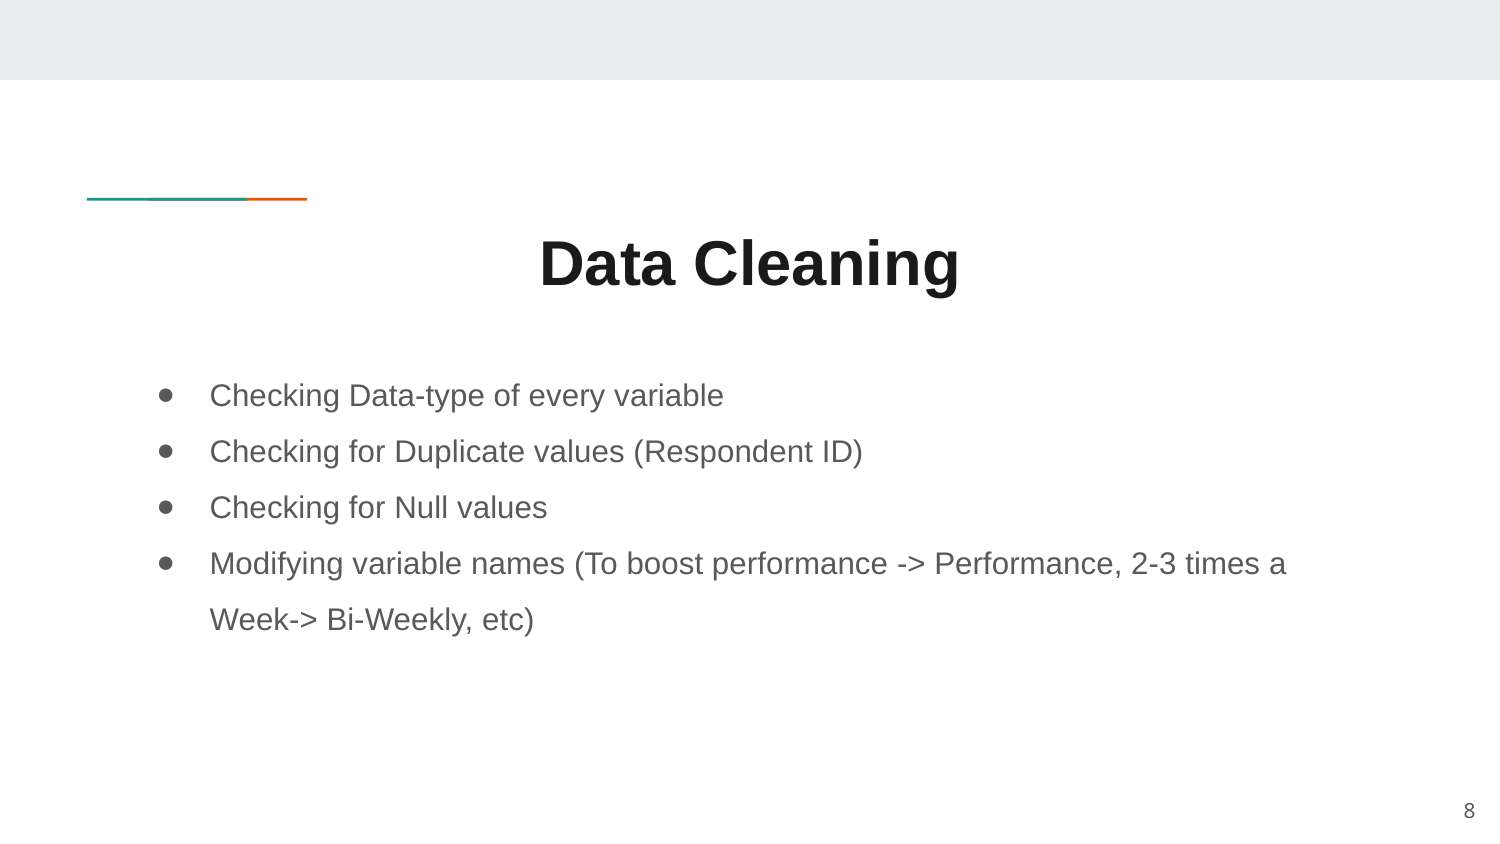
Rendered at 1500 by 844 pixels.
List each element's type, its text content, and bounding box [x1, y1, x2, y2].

list Checking Data-type of every variable Checking for Duplicate values (Respondent ID) Checking for Null values Modifying variable names (To boost performance -> Performance, 2-3 times a Week-> Bi-Weekly, etc) [119, 341, 1381, 712]
slide_number ‹#› [1400, 779, 1491, 844]
title Data Cleaning [119, 216, 1381, 305]
